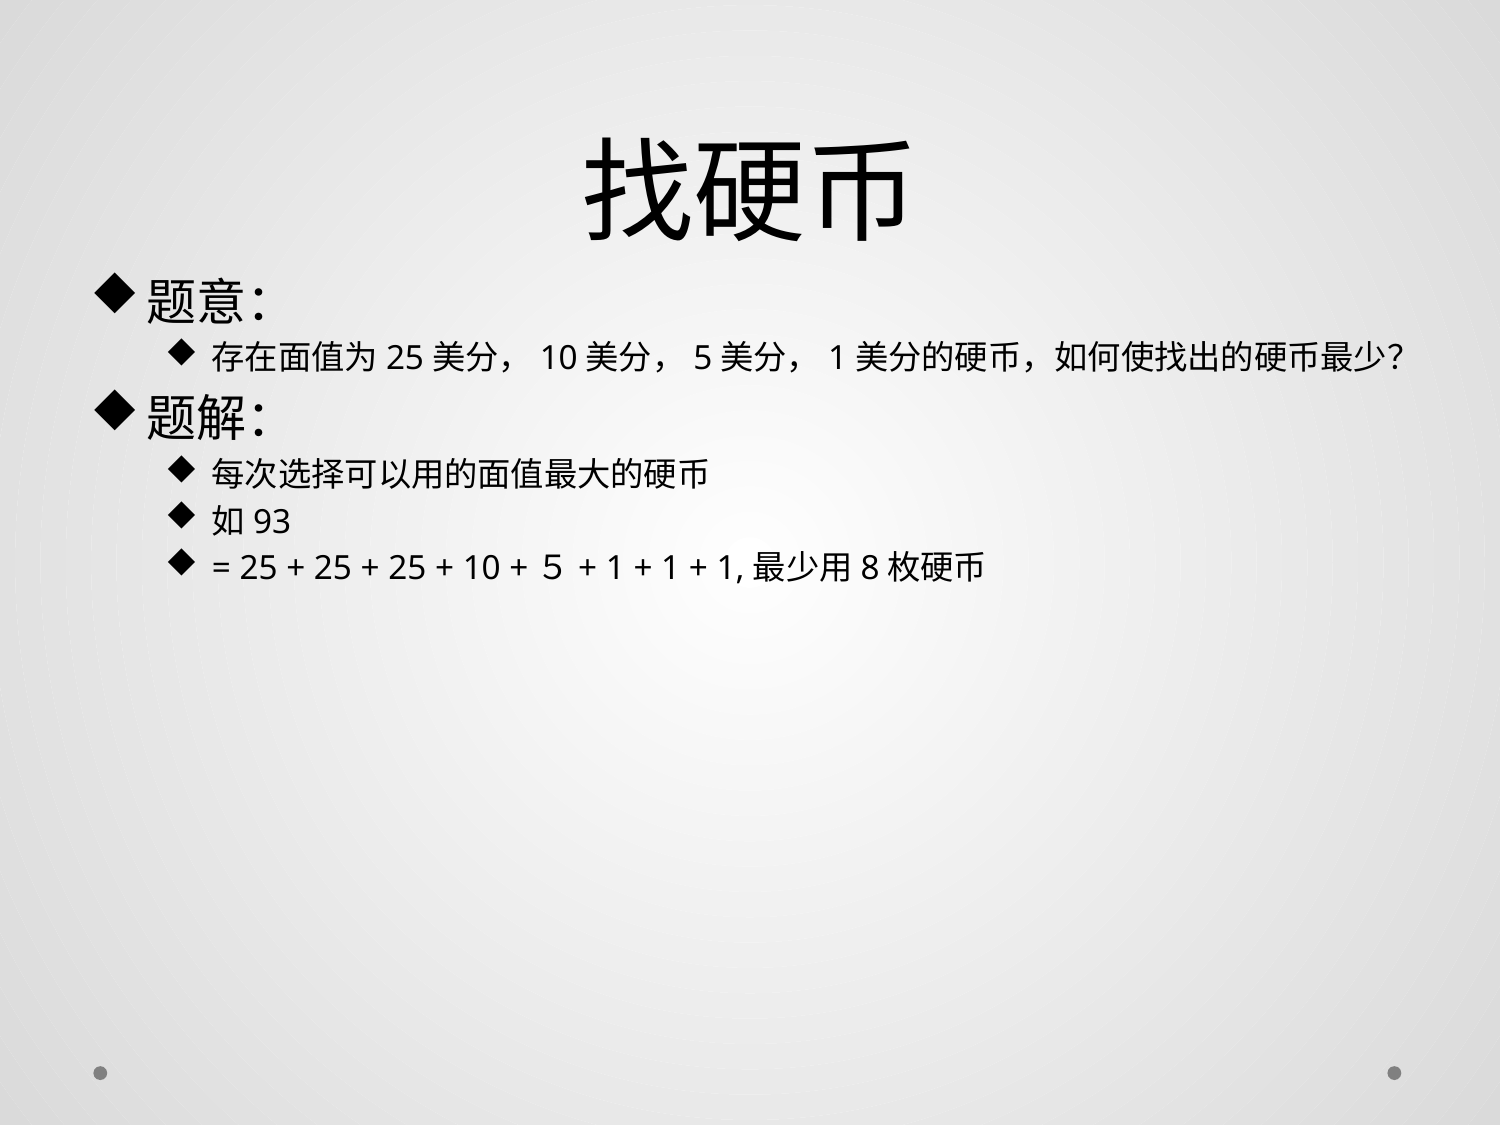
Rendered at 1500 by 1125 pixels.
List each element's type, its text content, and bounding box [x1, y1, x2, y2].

title 找硬币 [75, 0, 1425, 262]
list 题意： 存在面值为25美分，10美分，5美分，1美分的硬币，如何使找出的硬币最少？ 题解： 每次选择可以用的面值最大的硬币 如93 = 25 + 25 + 25 + 10 +５+ 1 + 1 + 1,最少用8枚硬币 [75, 262, 1425, 1005]
